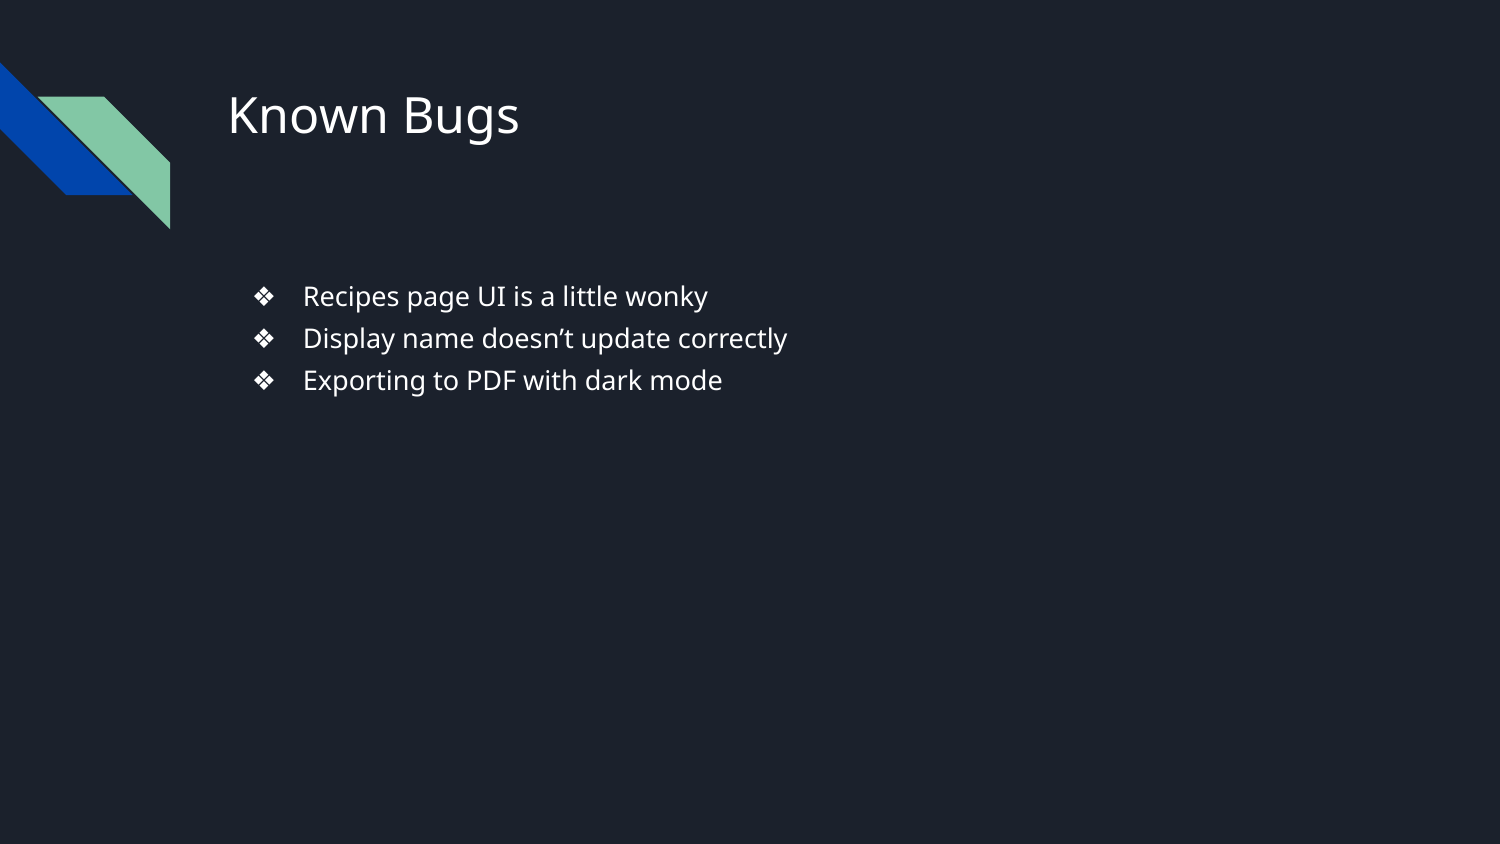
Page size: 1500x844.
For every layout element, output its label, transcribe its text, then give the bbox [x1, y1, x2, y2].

title Known Bugs [212, 64, 1368, 215]
list Recipes page UI is a little wonky Display name doesn’t update correctly Exporting to PDF with dark mode [212, 257, 1368, 735]
